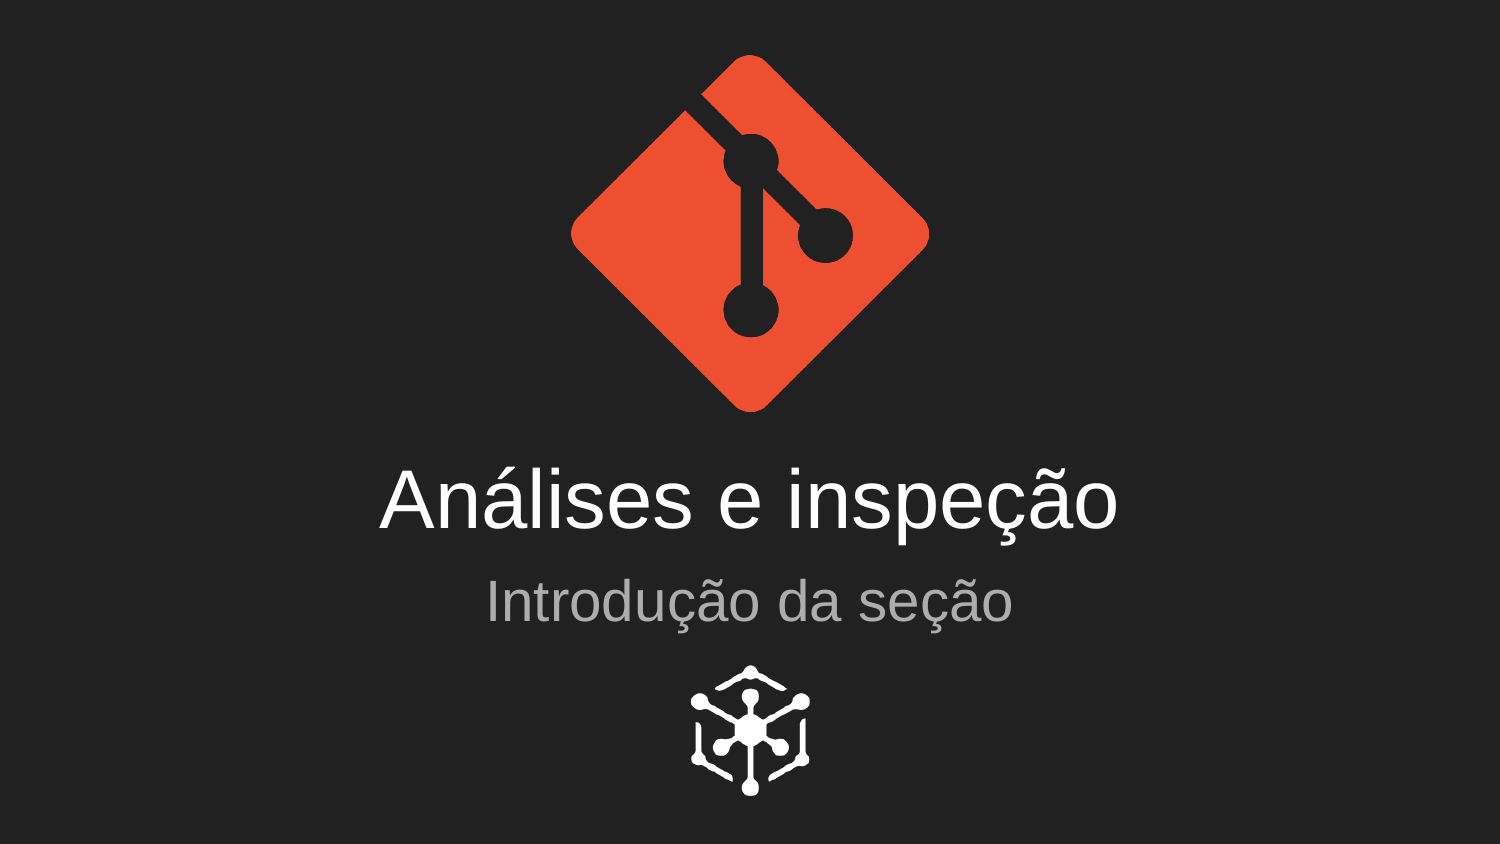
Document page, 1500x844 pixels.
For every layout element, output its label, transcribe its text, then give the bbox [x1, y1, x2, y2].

title Análises e inspeção [51, 223, 1449, 547]
picture [690, 664, 810, 796]
picture [561, 44, 939, 423]
subtitle Introdução da seção [51, 547, 1449, 678]
